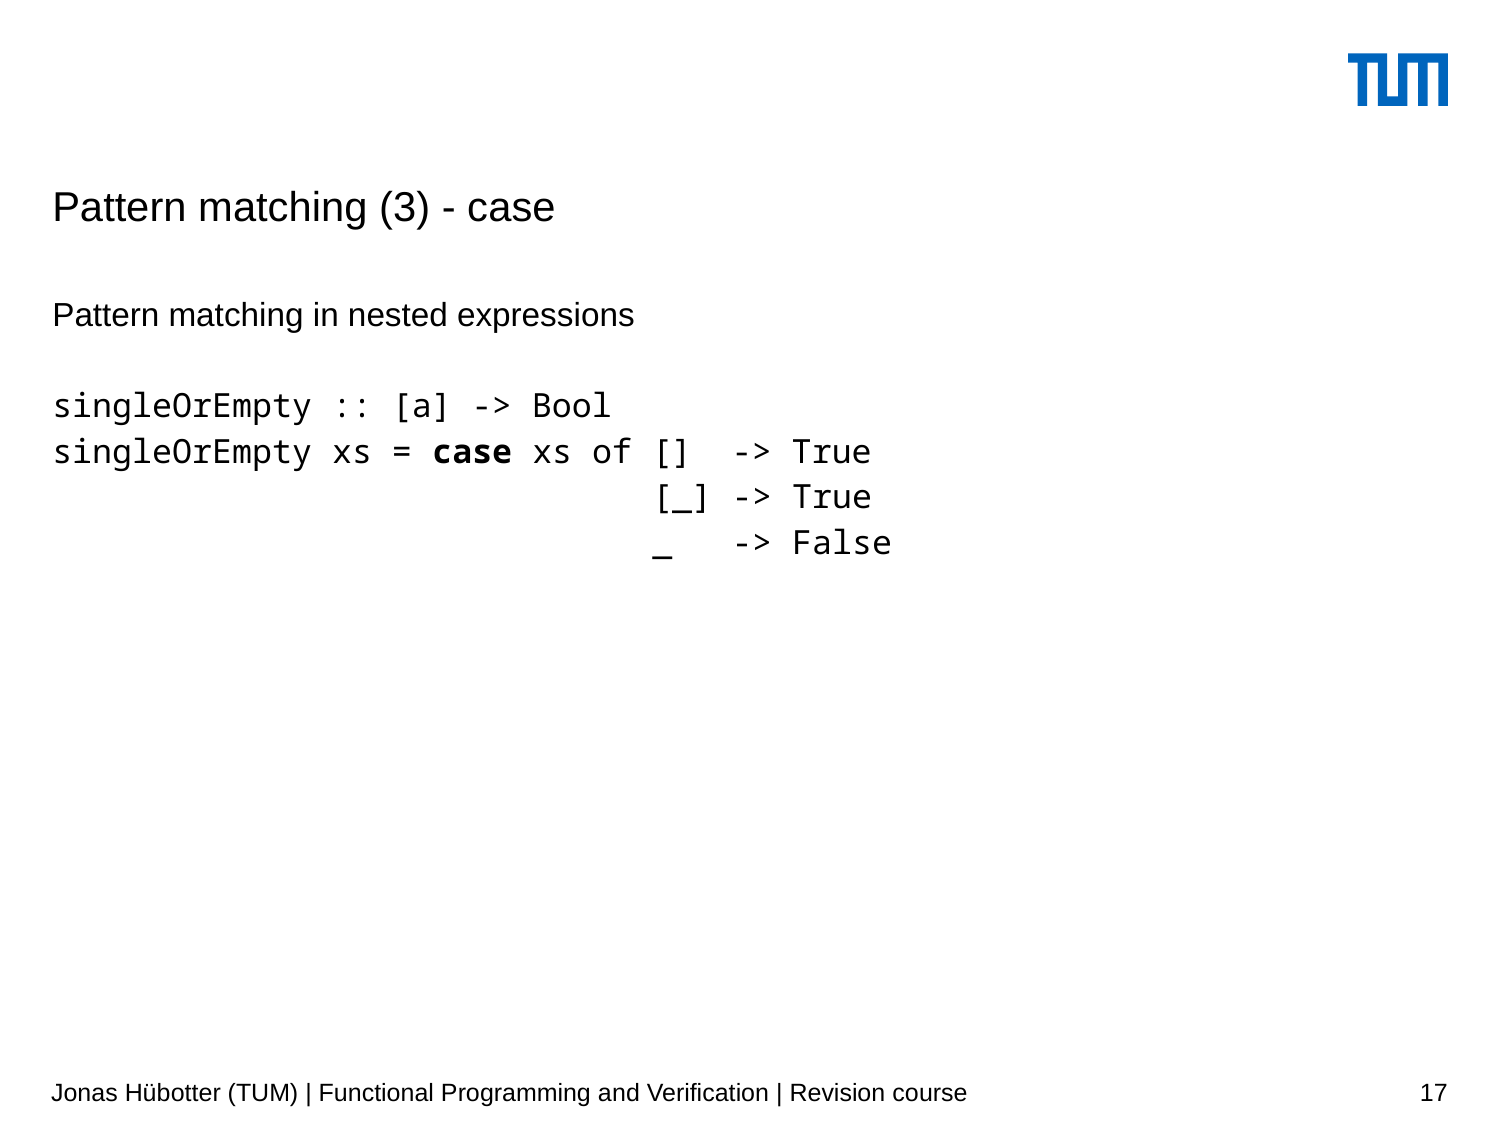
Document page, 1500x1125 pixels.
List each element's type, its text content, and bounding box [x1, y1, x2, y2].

title Pattern matching (3) - case [52, 162, 1449, 226]
slide_number 17 [1112, 1061, 1448, 1122]
footer Jonas Hübotter (TUM) | Functional Programming and Verification | Revision course [51, 1061, 1112, 1122]
list Pattern matching in nested expressions singleOrEmpty :: [a] -> Bool singleOrEmpty xs = case xs of [] -> True [_] -> True _ -> False [52, 287, 1449, 1061]
